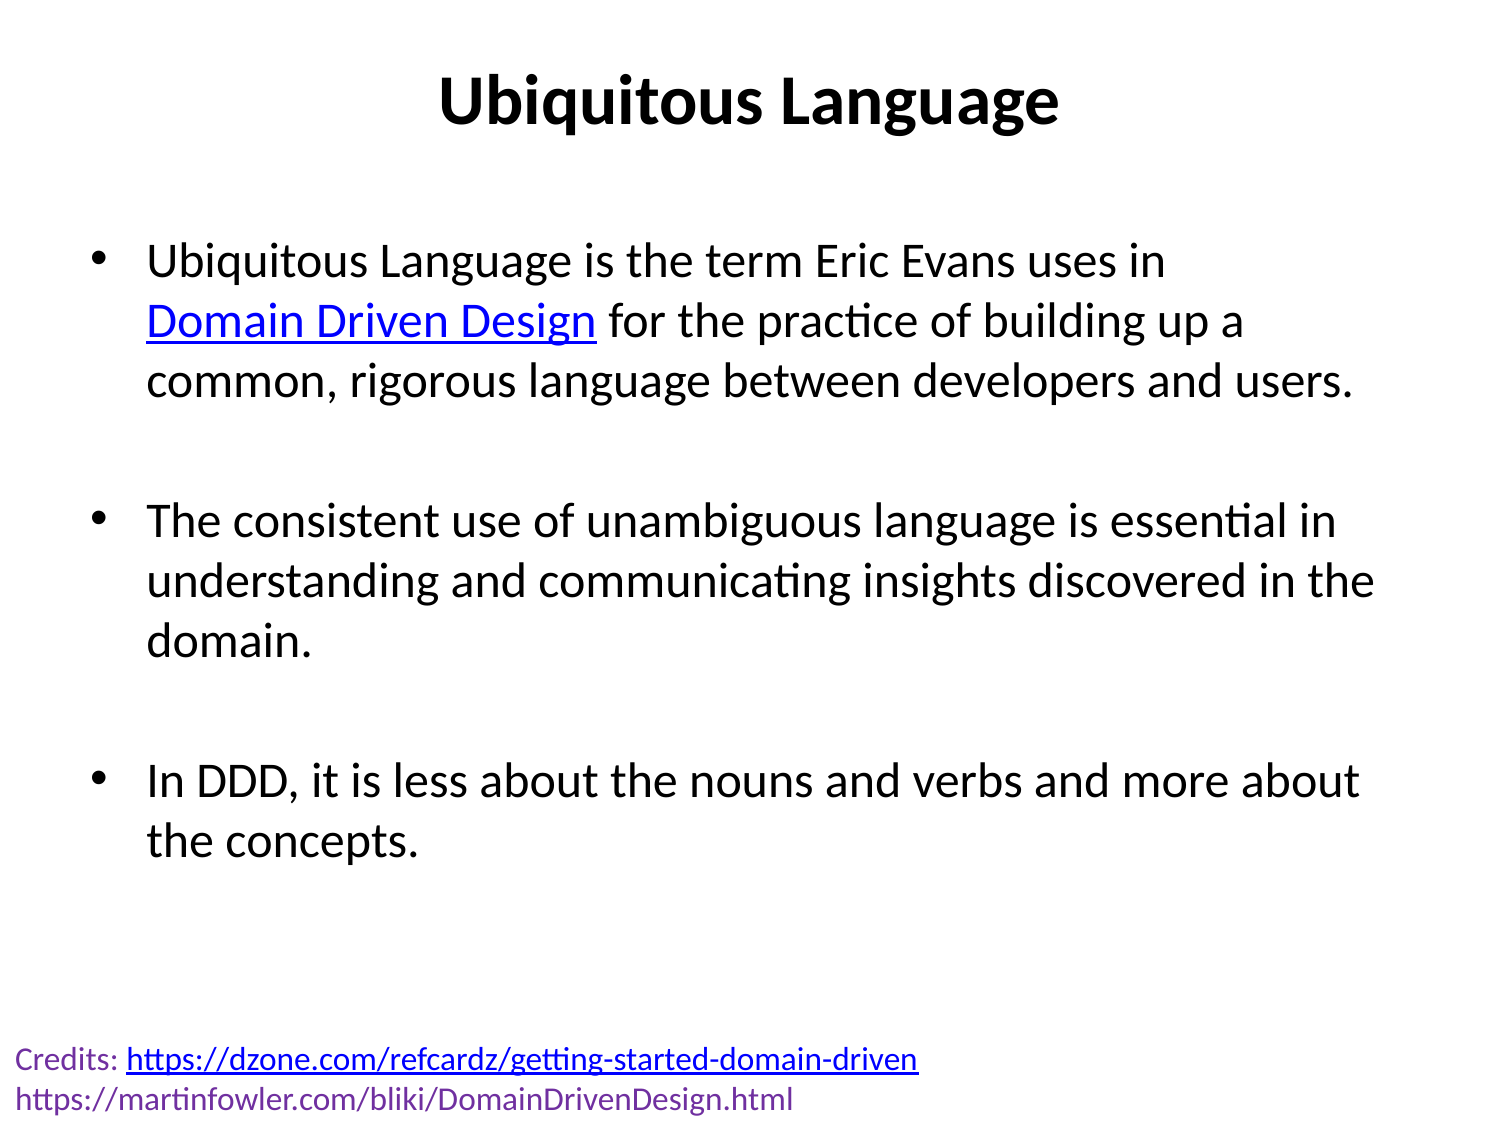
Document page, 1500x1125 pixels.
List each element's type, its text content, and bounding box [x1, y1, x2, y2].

title Ubiquitous Language [75, 45, 1425, 219]
list Ubiquitous Language is the term Eric Evans uses in Domain Driven Design for the practice of building up a common, rigorous language between developers and users. The consistent use of unambiguous language is essential in understanding and communicating insights discovered in the domain. In DDD, it is less about the nouns and verbs and more about the concepts. [75, 219, 1425, 1005]
footer Credits: https://dzone.com/refcardz/getting-started-domain-driven https://martinfowler.com/bliki/DomainDrivenDesign.html [0, 1046, 1193, 1107]
